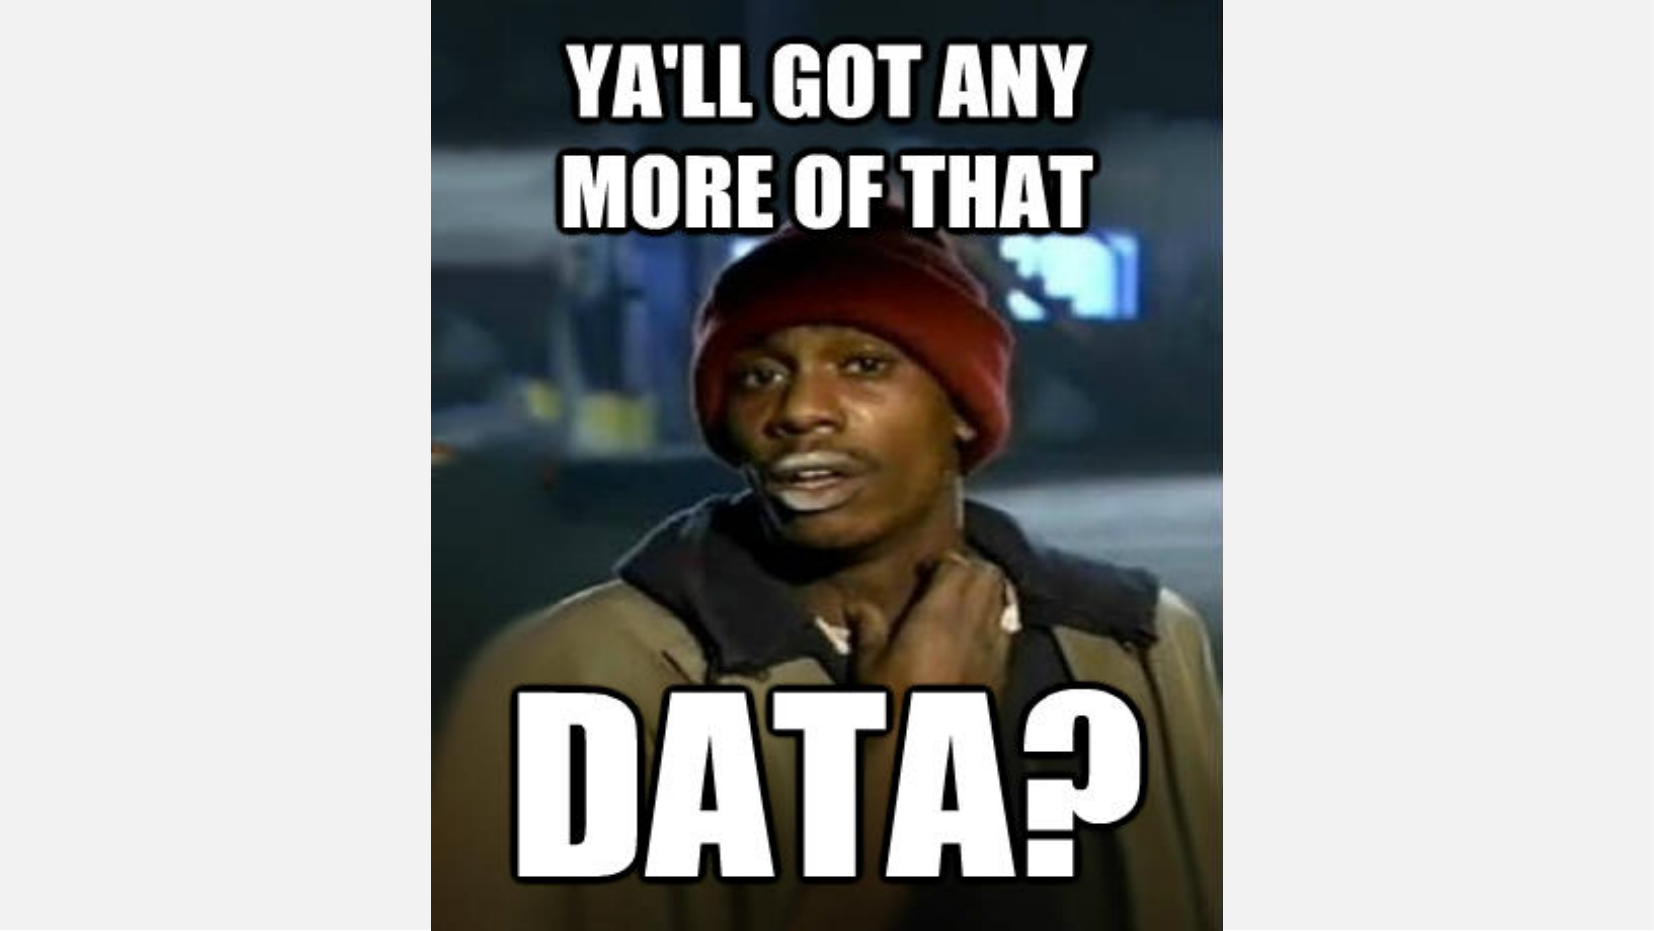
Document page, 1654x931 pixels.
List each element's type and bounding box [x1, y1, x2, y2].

picture [431, 0, 1223, 931]
